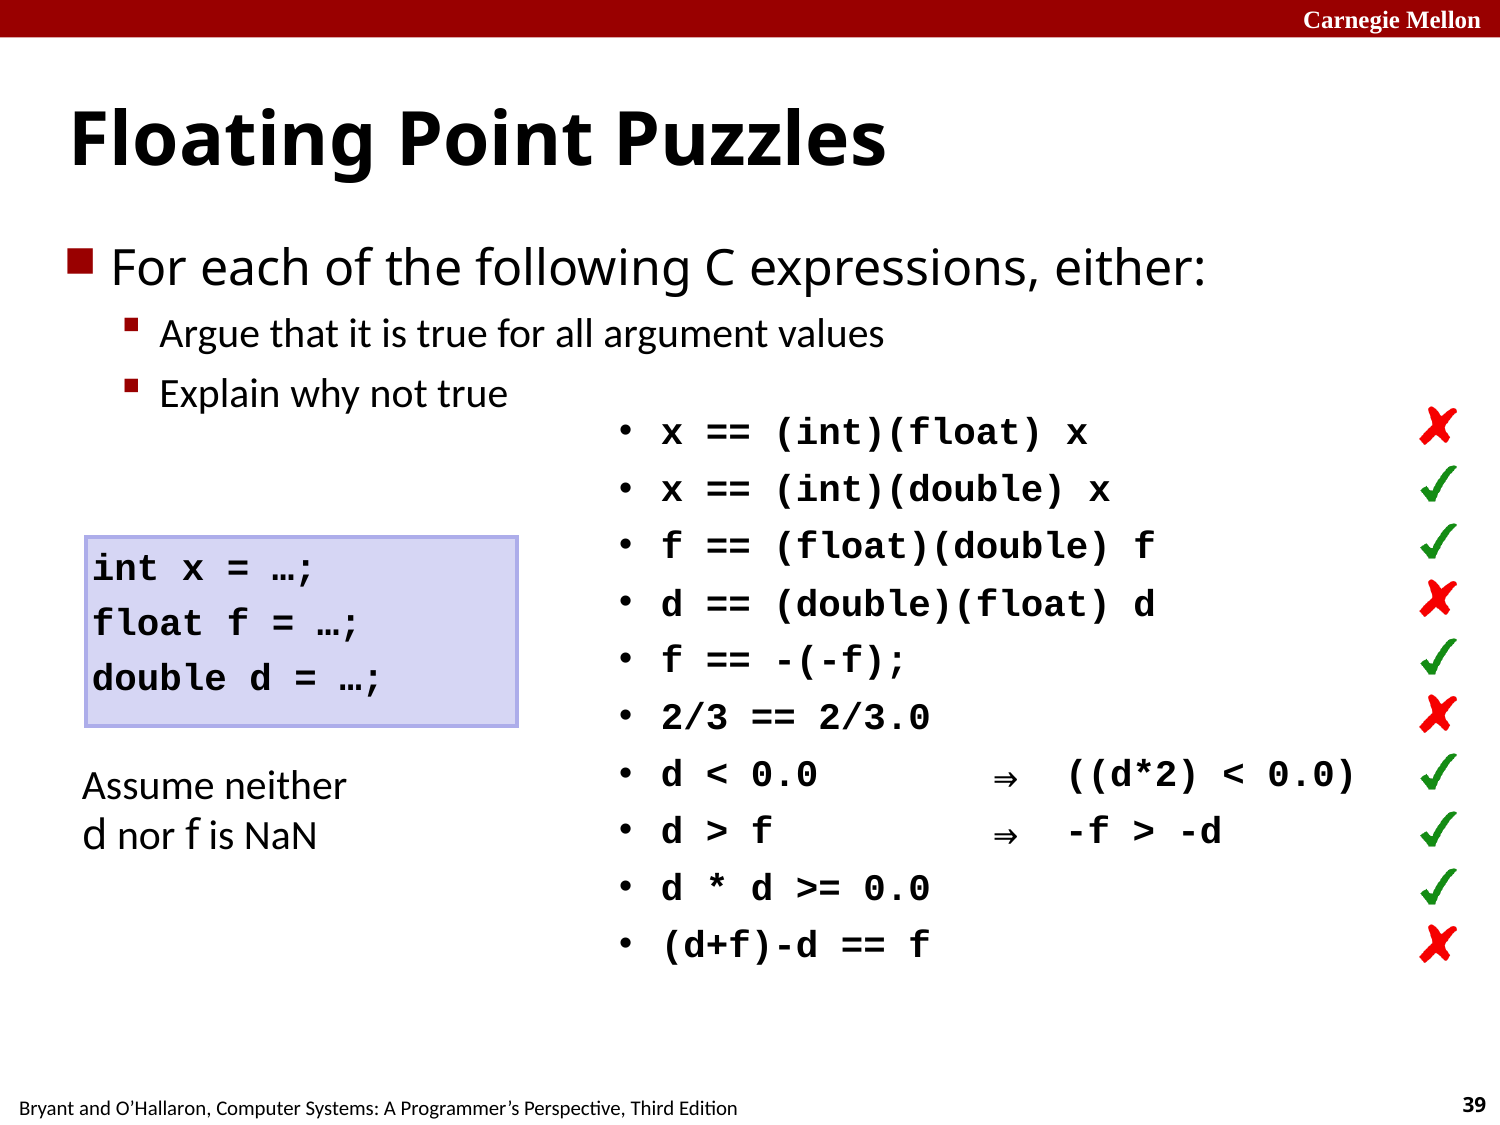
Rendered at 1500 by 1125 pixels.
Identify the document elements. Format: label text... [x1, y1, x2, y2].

picture [1419, 694, 1457, 733]
text_box int x = …; float f = …; double d = …; [85, 536, 517, 727]
picture [1419, 521, 1457, 560]
picture [1419, 867, 1457, 905]
text_box Assume neither d nor f is NaN [75, 751, 354, 864]
picture [1419, 464, 1457, 502]
picture [1419, 406, 1457, 445]
picture [1419, 924, 1457, 963]
text_box x == (int)(float) x x == (int)(double) x f == (float)(double) f d == (double)(float) d f == -(-f); 2/3 == 2/3.0 d < 0.0 ⇒ ((d*2) < 0.0) d > f ⇒ -f > -d d * d >= 0.0 (d+f)-d == f [612, 401, 1415, 1070]
picture [1419, 637, 1457, 675]
picture [1419, 752, 1457, 790]
list For each of the following C expressions, either: Argue that it is true for all argument values Explain why not true [62, 228, 1438, 438]
title Floating Point Puzzles [62, 41, 1438, 228]
picture [1419, 810, 1457, 848]
picture [1419, 579, 1457, 618]
